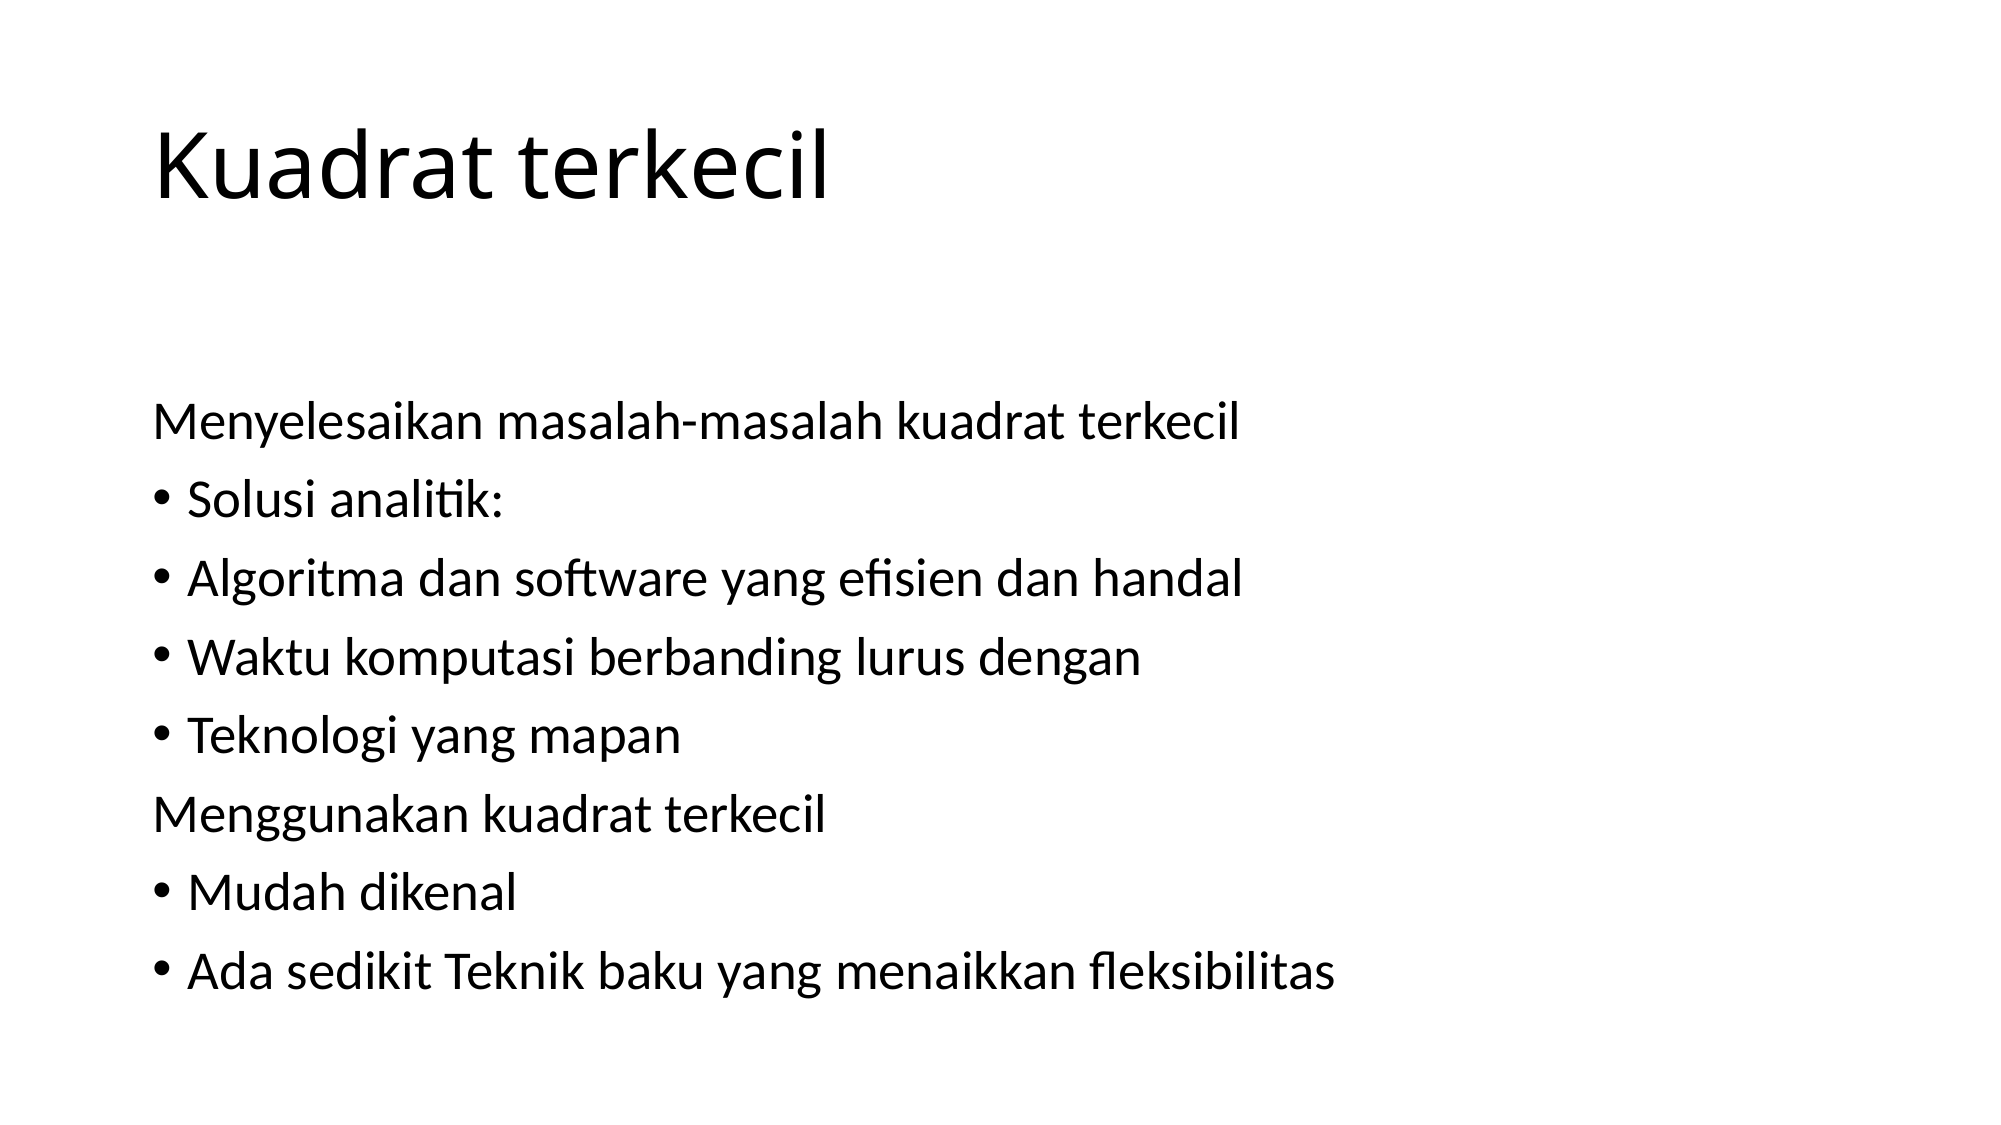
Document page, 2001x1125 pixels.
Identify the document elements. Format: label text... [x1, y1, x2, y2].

title Kuadrat terkecil [137, 59, 1863, 278]
